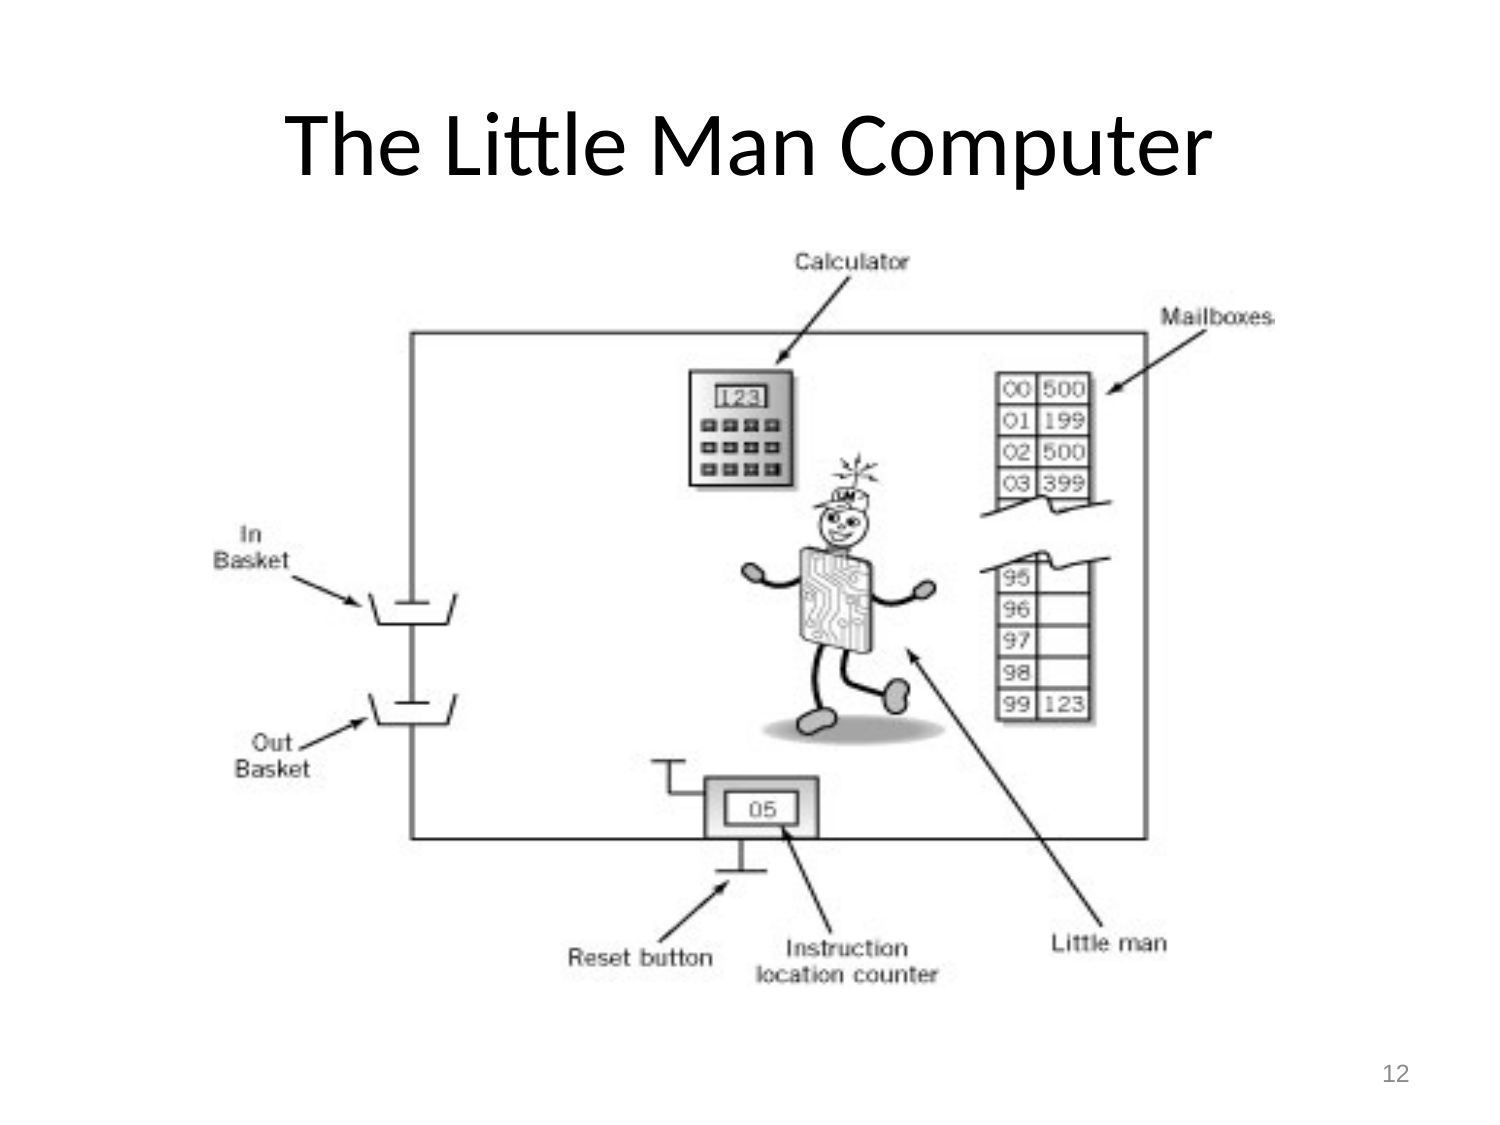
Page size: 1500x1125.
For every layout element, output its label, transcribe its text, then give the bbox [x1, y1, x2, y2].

slide_number 12 [1074, 1042, 1425, 1103]
picture [212, 249, 1276, 989]
title The Little Man Computer [75, 45, 1425, 233]
